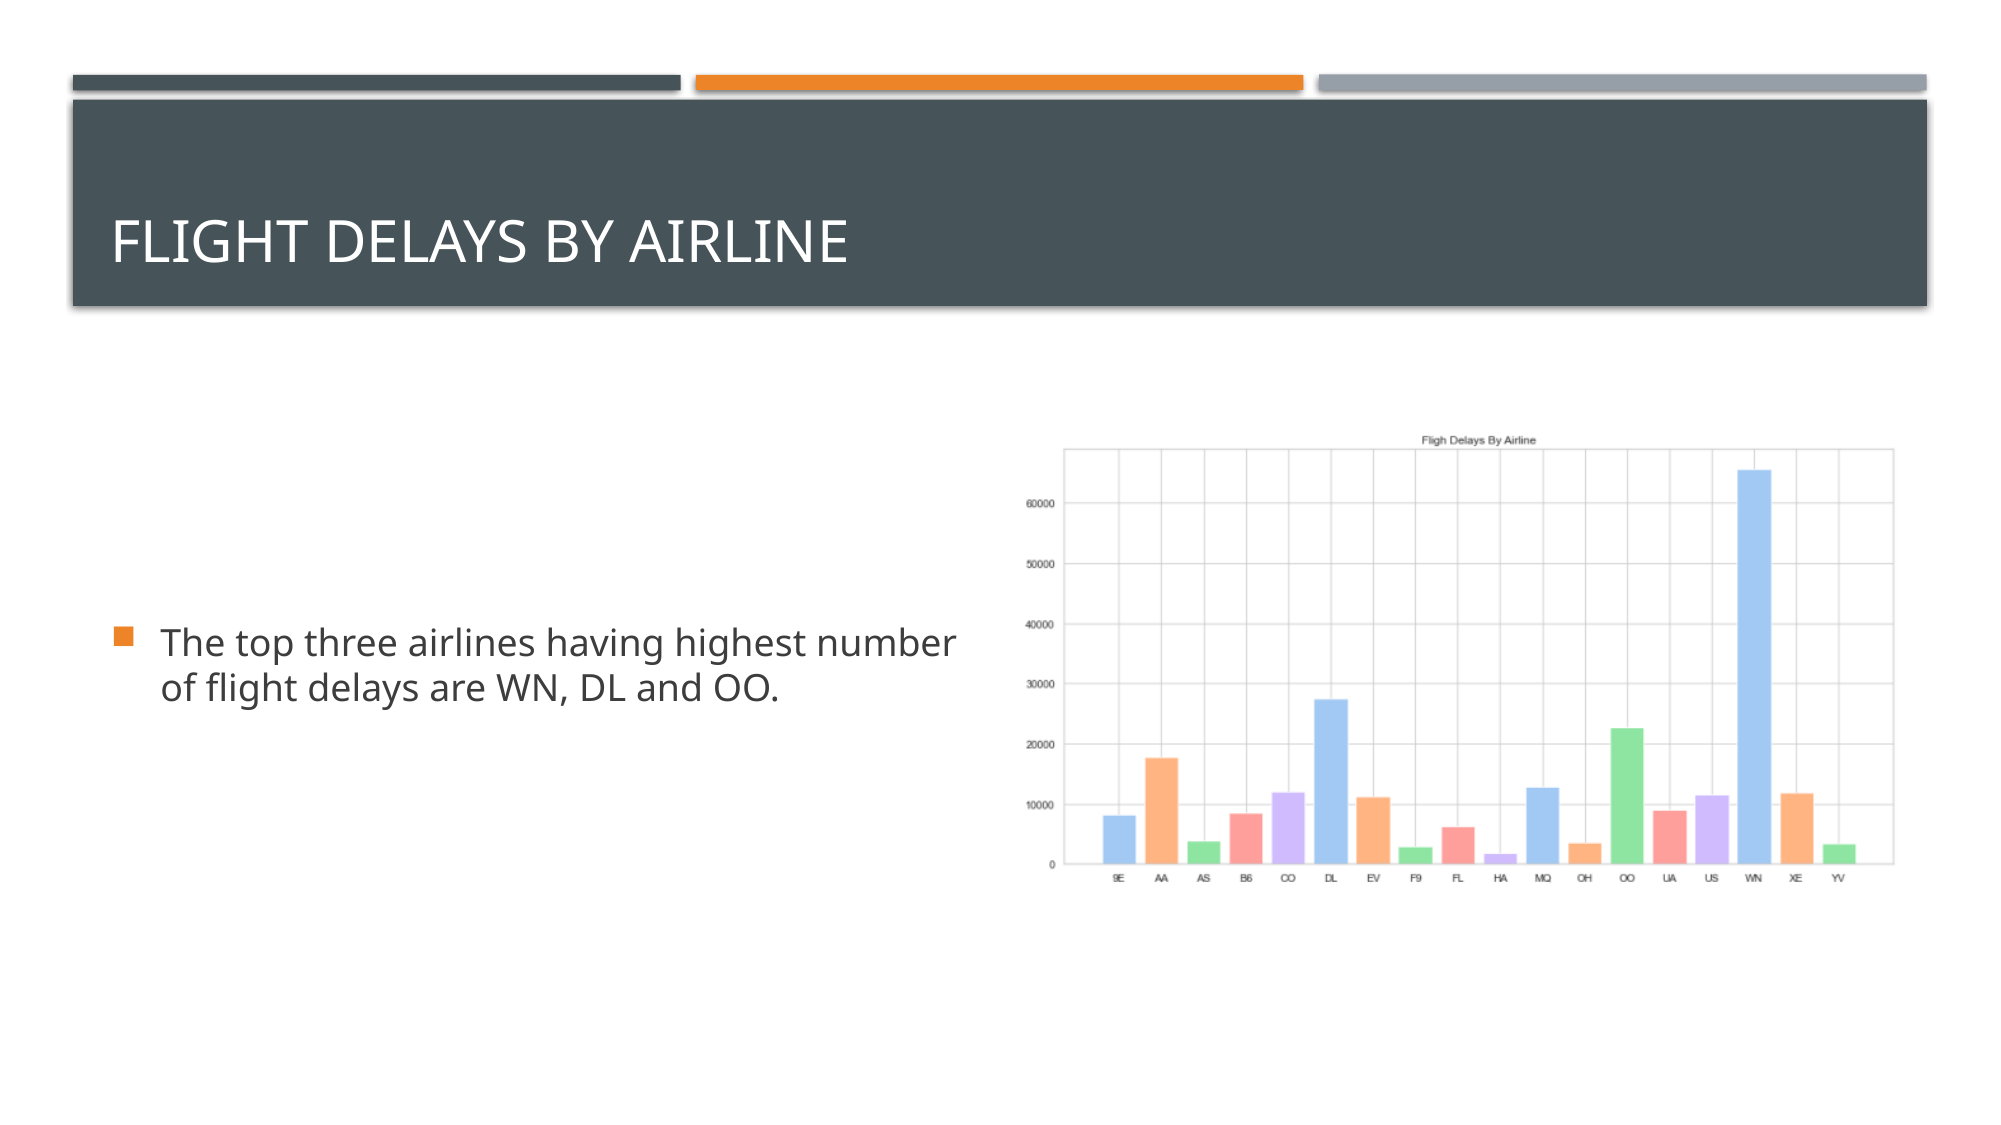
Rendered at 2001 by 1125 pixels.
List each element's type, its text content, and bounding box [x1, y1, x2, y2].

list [1014, 430, 1906, 897]
list The top three airlines having highest number of flight delays are WN, DL and OO. [95, 365, 985, 962]
title Flight delays by airline [95, 119, 1905, 282]
